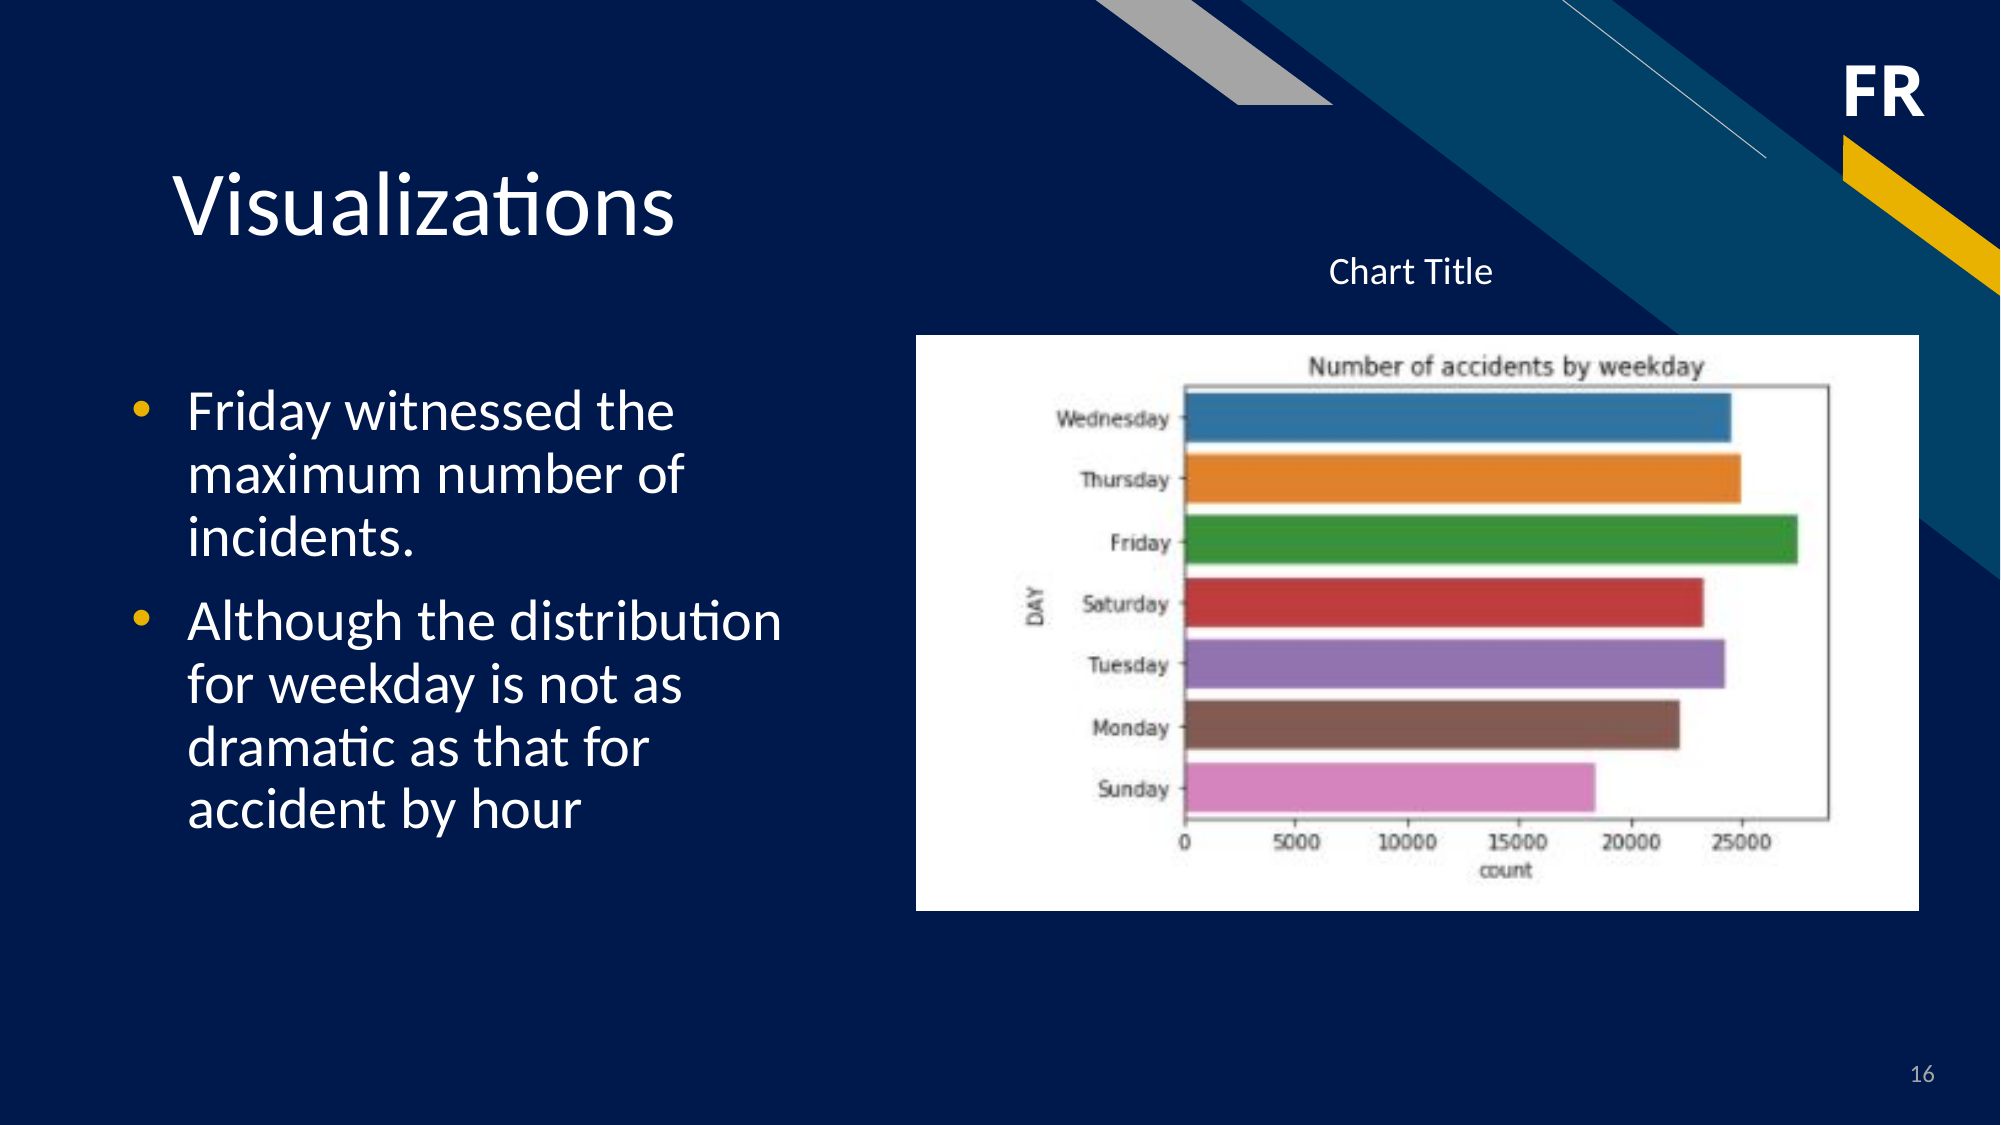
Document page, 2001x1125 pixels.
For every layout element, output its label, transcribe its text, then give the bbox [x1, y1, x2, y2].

slide_number 16 [1828, 1042, 1950, 1103]
chart [828, 219, 1995, 984]
title Visualizations [157, 66, 1525, 256]
list Friday witnessed the maximum number of incidents. Although the distribution for weekday is not as dramatic as that for accident by hour [116, 372, 841, 1043]
picture [916, 335, 1919, 911]
